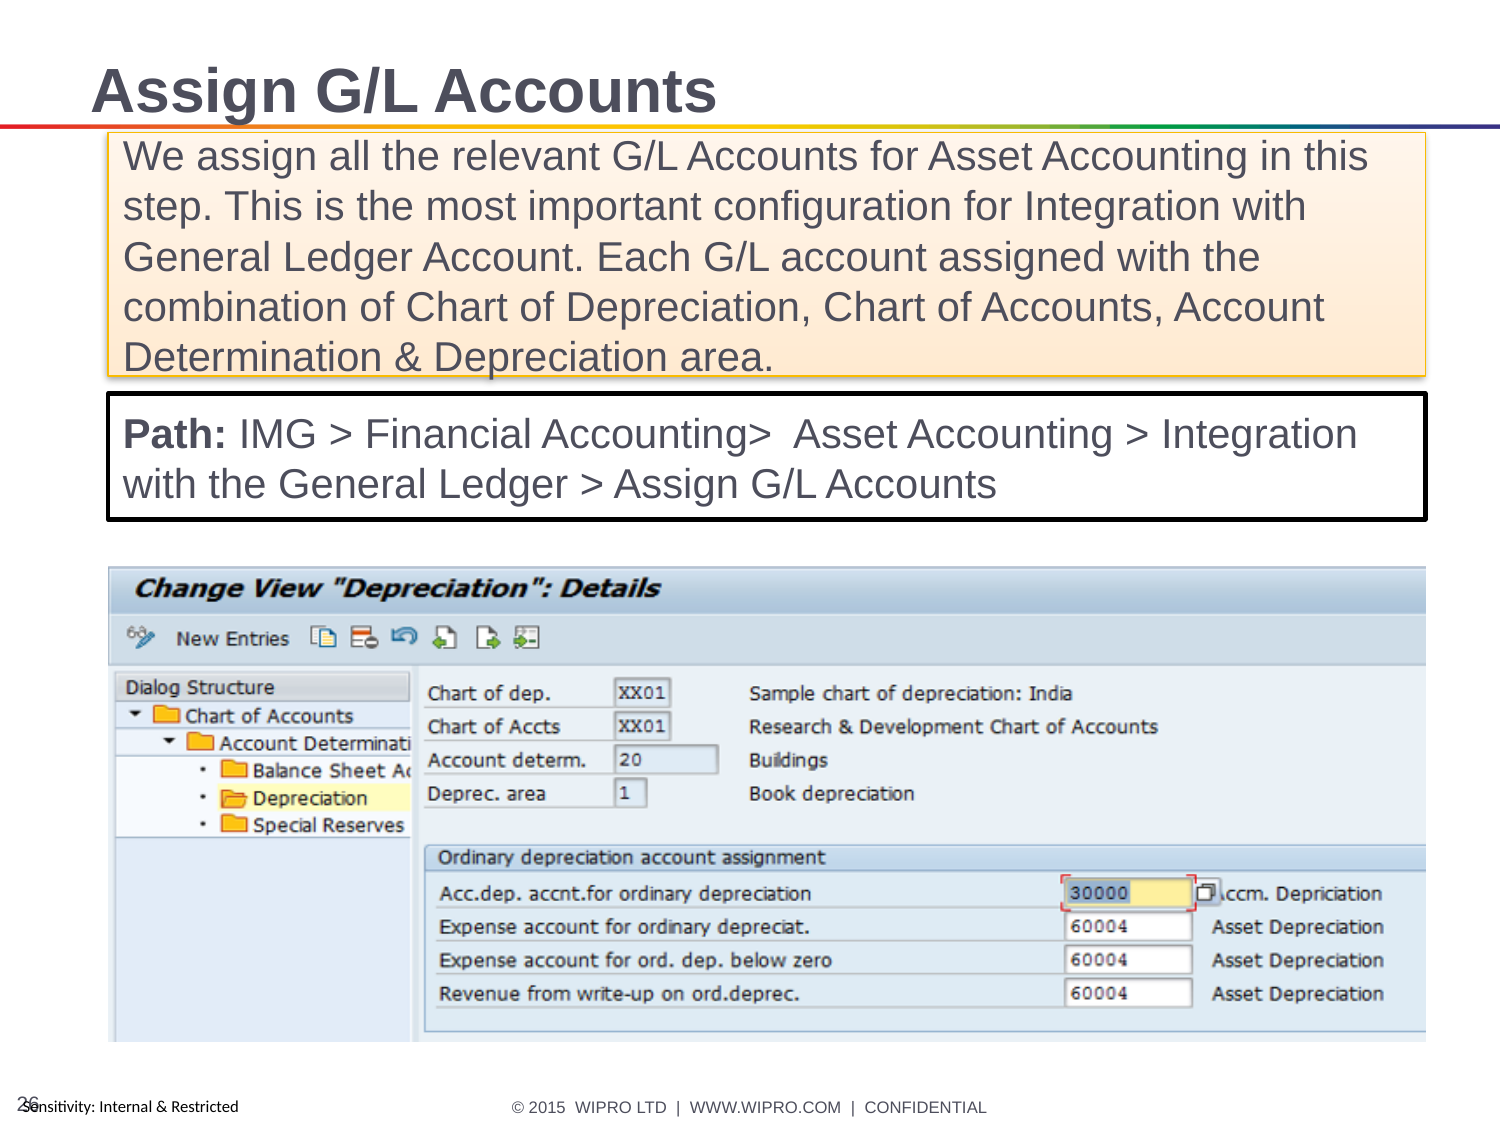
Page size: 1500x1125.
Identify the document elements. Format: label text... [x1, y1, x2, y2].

text_box We assign all the relevant G/L Accounts for Asset Accounting in this step. This is the most important configuration for Integration with General Ledger Account. Each G/L account assigned with the combination of Chart of Depreciation, Chart of Accounts, Account Determination & Depreciation area. [107, 132, 1426, 377]
picture [107, 566, 1426, 1042]
text_box Assign G/L Accounts [75, 42, 1426, 133]
text_box Path: IMG > Financial Accounting> Asset Accounting > Integration with the General Ledger > Assign G/L Accounts [106, 391, 1428, 522]
